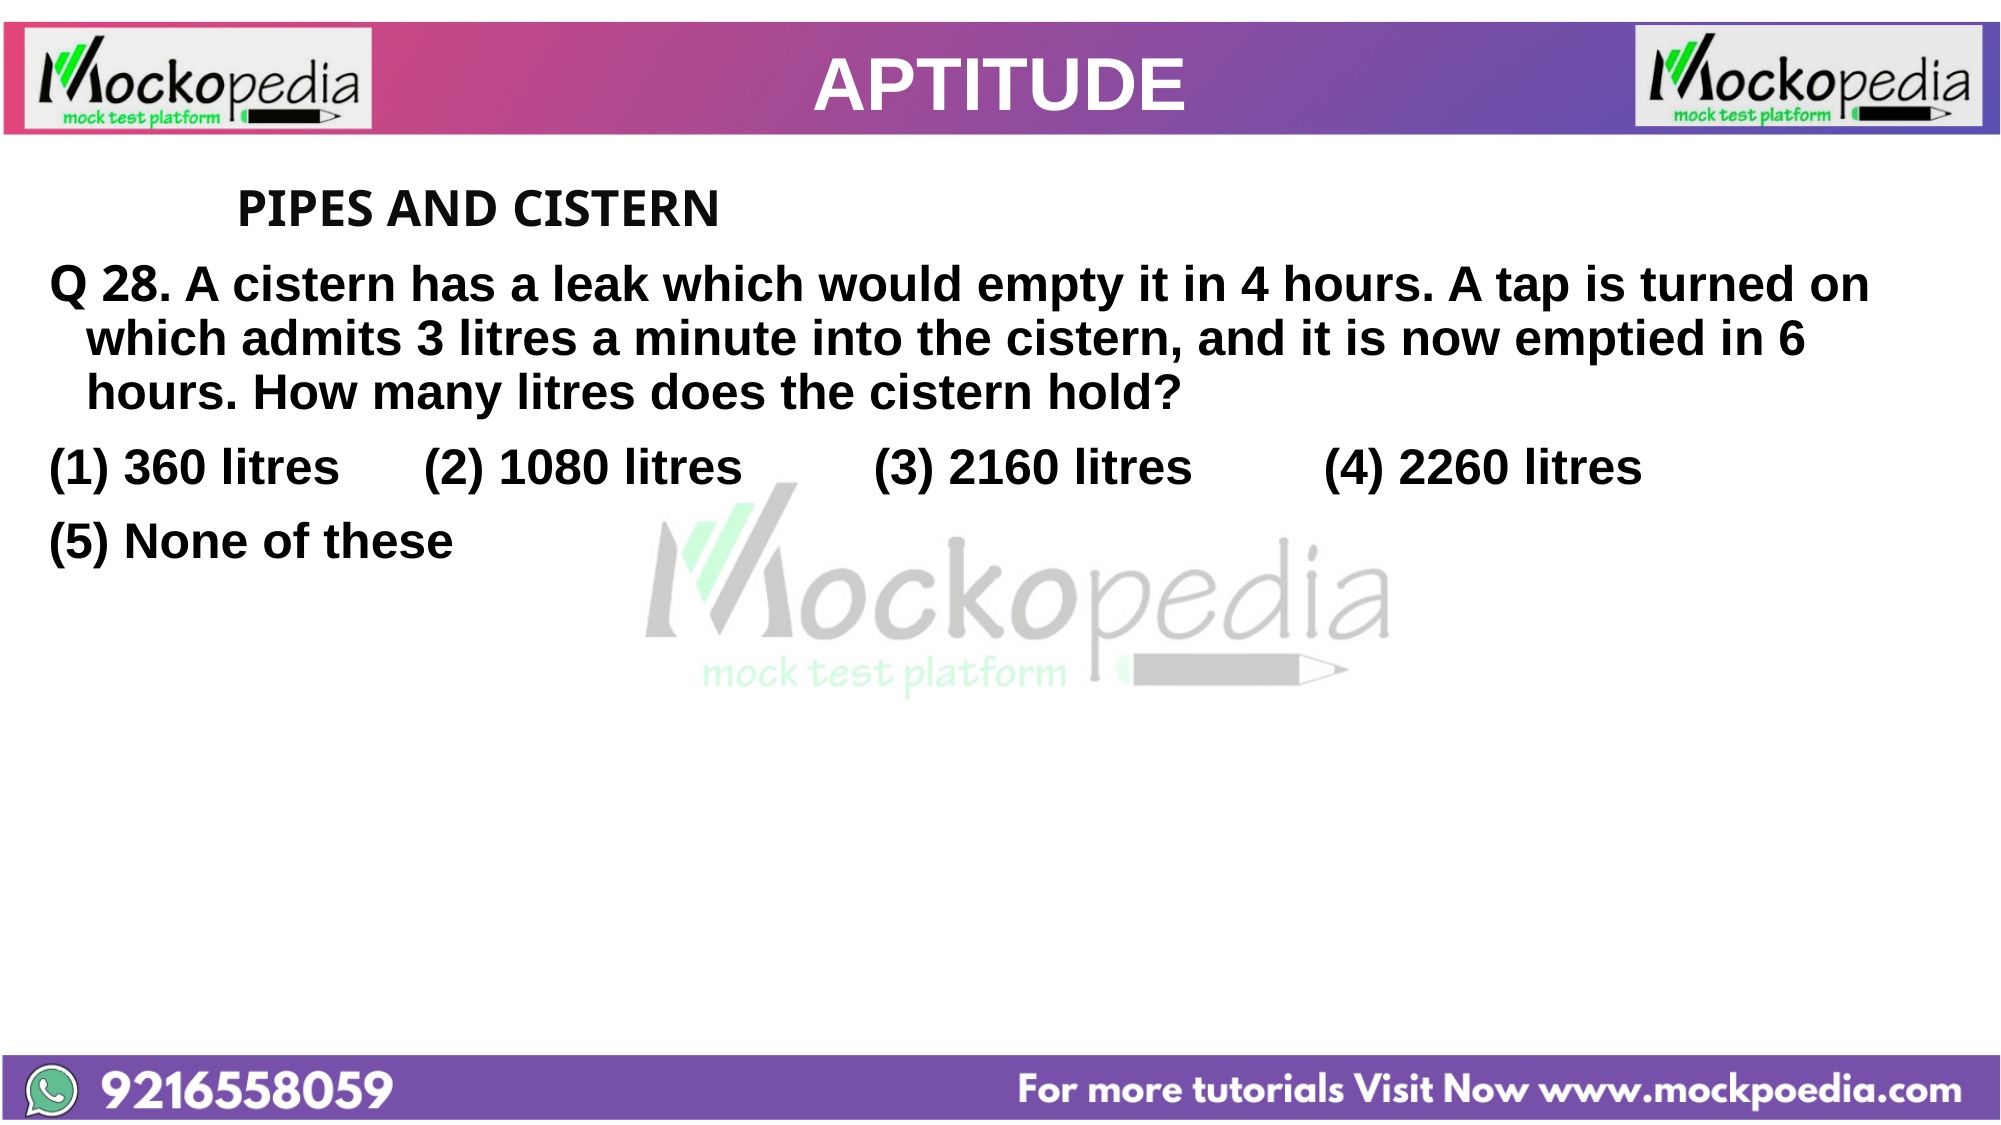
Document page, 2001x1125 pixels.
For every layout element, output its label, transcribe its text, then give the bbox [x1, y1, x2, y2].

title APTITUDE [41, 31, 1959, 142]
picture [0, 0, 2001, 1125]
list PIPES AND CISTERN Q 28. A cistern has a leak which would empty it in 4 hours. A tap is turned on which admits 3 litres a minute into the cistern, and it is now emptied in 6 hours. How many litres does the cistern hold? 360 litres (2) 1080 litres (3) 2160 litres (4) 2260 litres (5) None of these [33, 175, 1959, 1053]
